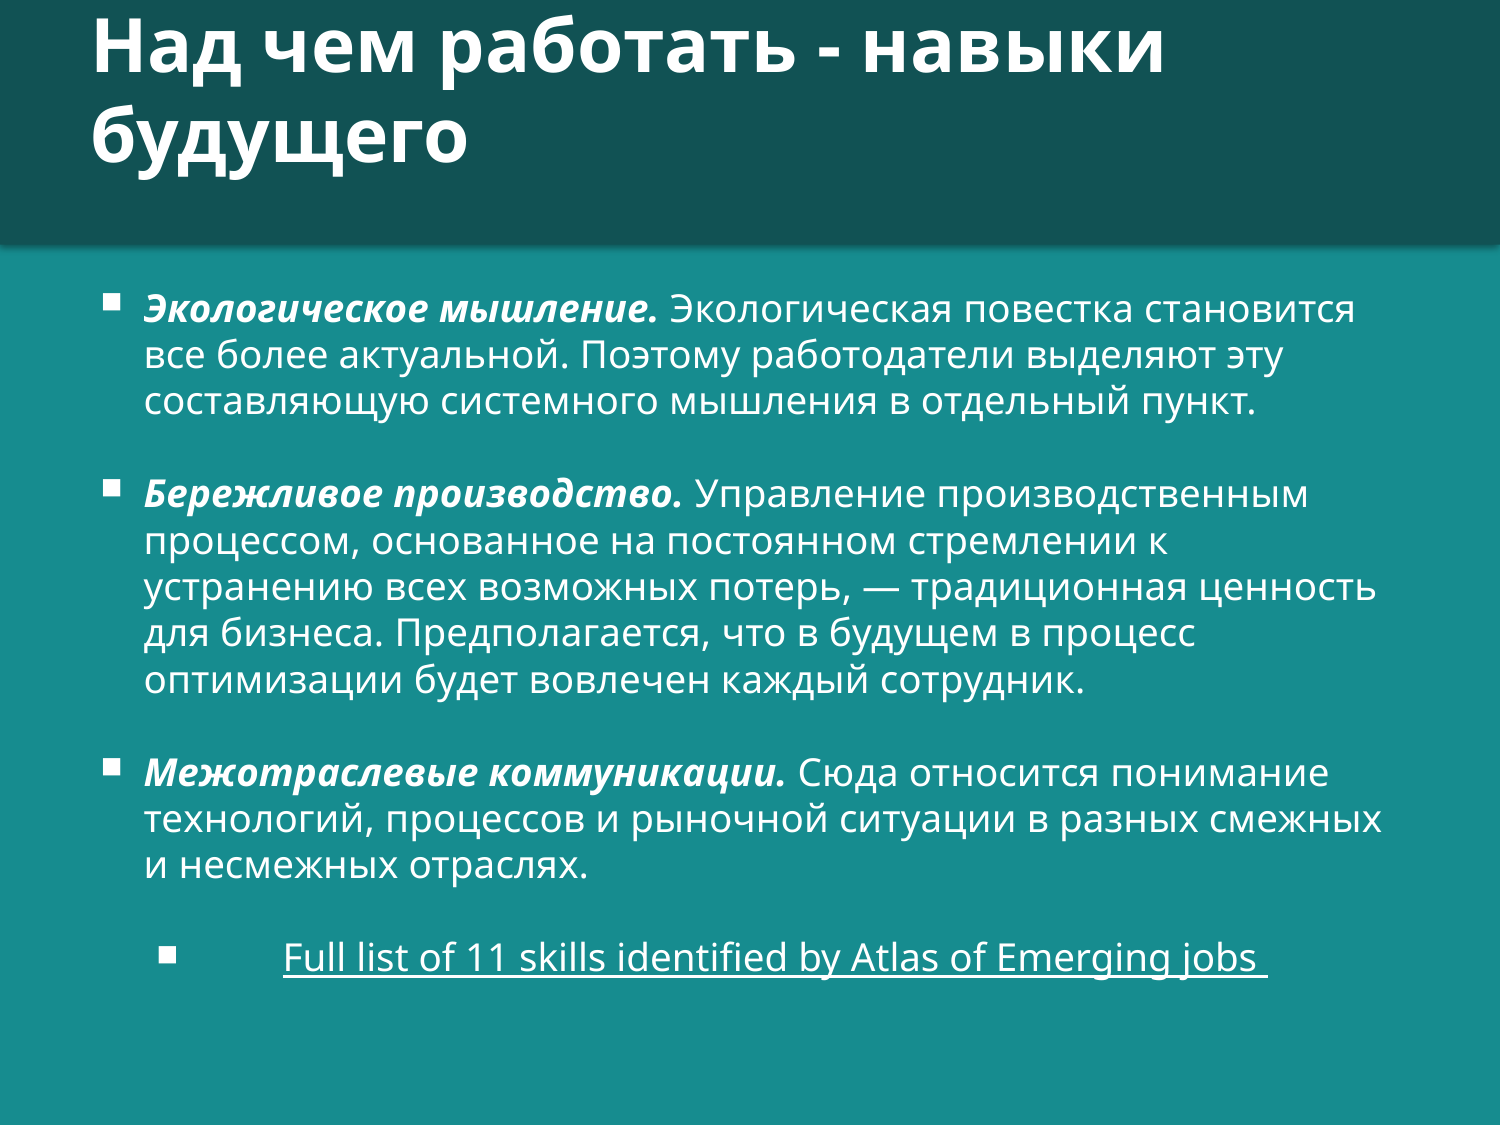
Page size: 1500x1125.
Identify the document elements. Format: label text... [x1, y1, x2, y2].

title Над чем работать - навыки будущего [75, 0, 1425, 175]
list Экологическое мышление. Экологическая повестка становится все более актуальной. Поэтому работодатели выделяют эту составляющую системного мышления в отдельный пункт. Бережливое производство. Управление производственным процессом, основанное на постоянном стремлении к устранению всех возможных потерь, — традиционная ценность для бизнеса. Предполагается, что в будущем в процесс оптимизации будет вовлечен каждый сотрудник. Межотраслевые коммуникации. Сюда относится понимание технологий, процессов и рыночной ситуации в разных смежных и несмежных отраслях. Full list of 11 skills identified by Atlas of Emerging jobs [75, 221, 1425, 1005]
